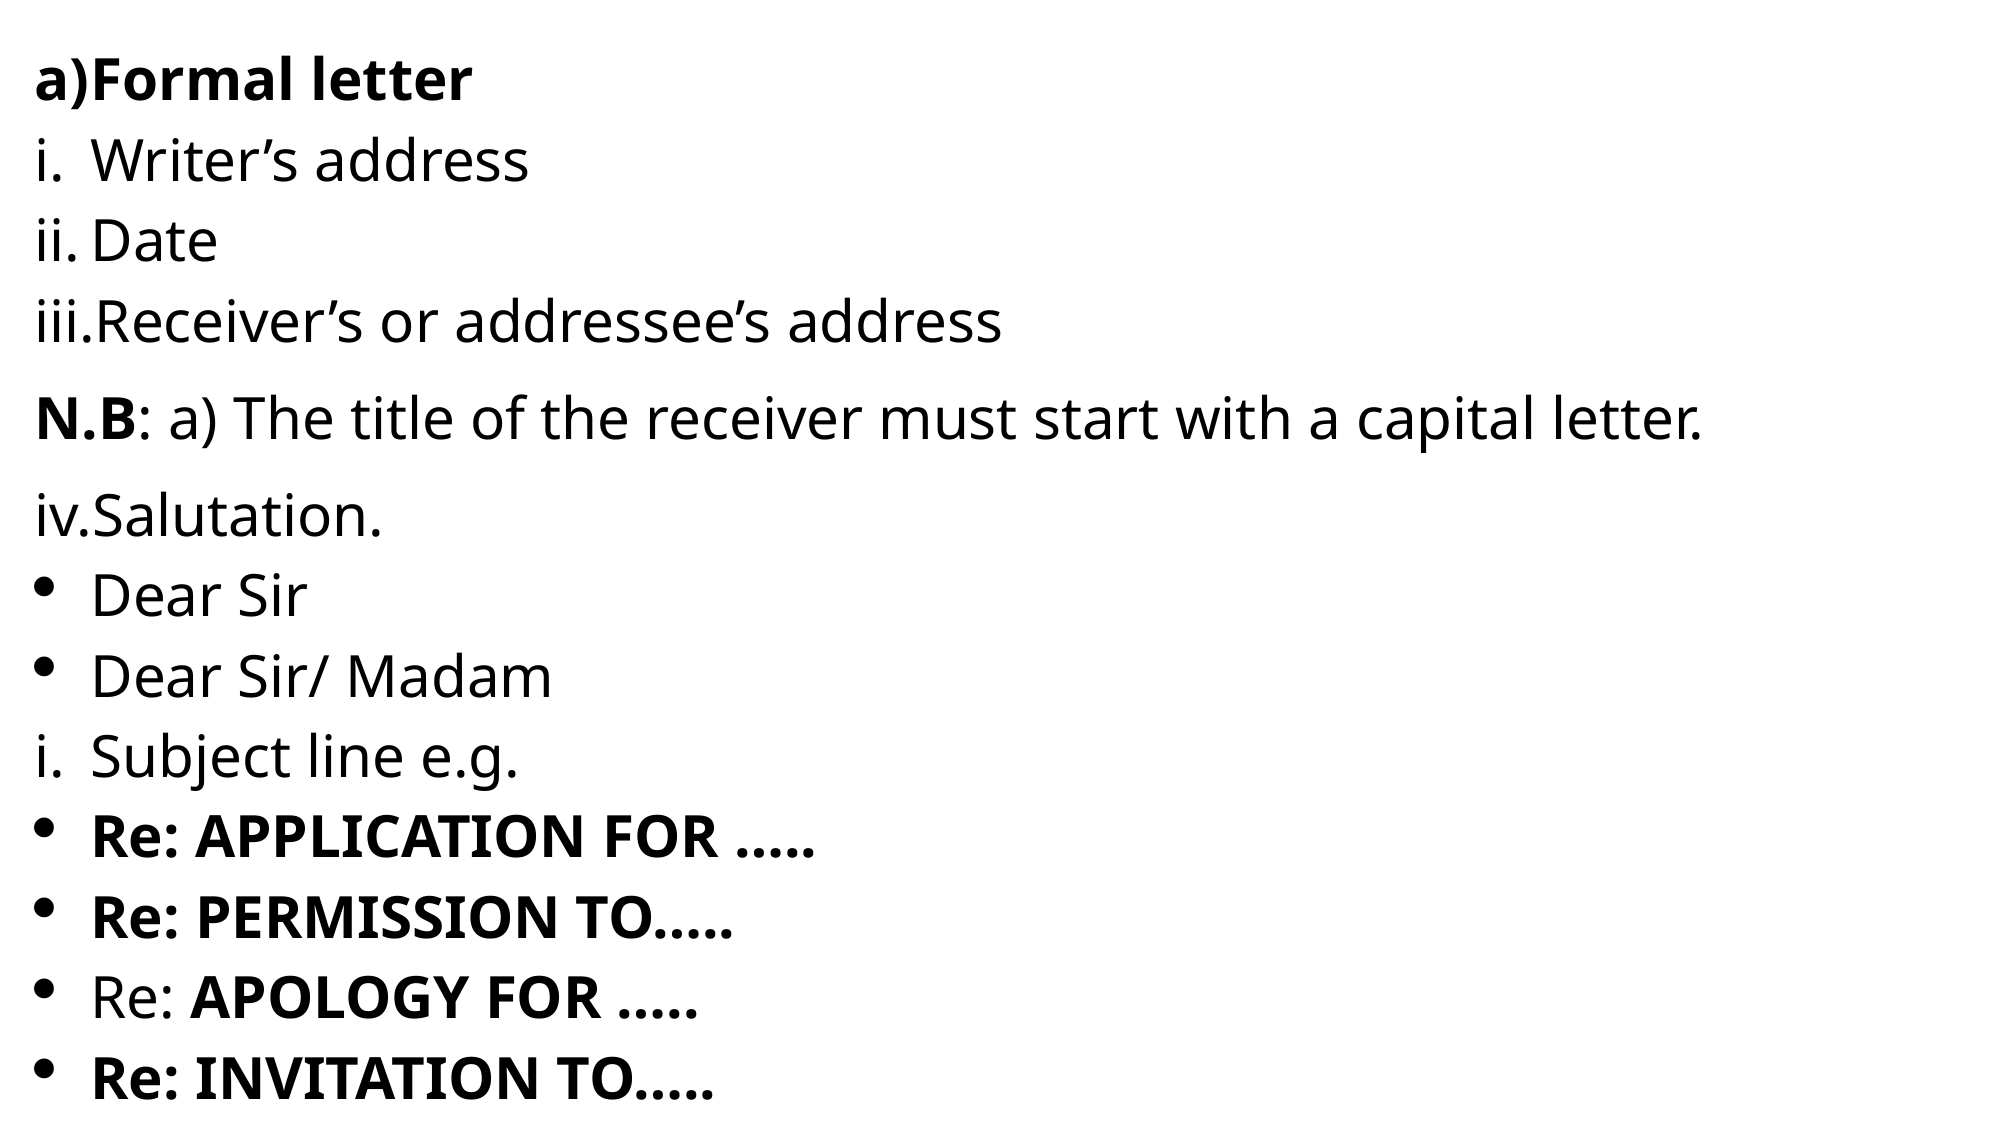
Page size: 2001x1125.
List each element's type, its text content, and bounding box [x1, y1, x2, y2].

text_box Formal letter Writer’s address Date Receiver’s or addressee’s address N.B: a) The title of the receiver must start with a capital letter. Salutation. Dear Sir Dear Sir/ Madam Subject line e.g. Re: APPLICATION FOR ….. Re: PERMISSION TO….. Re: APOLOGY FOR ….. Re: INVITATION TO….. [19, 24, 1948, 1119]
